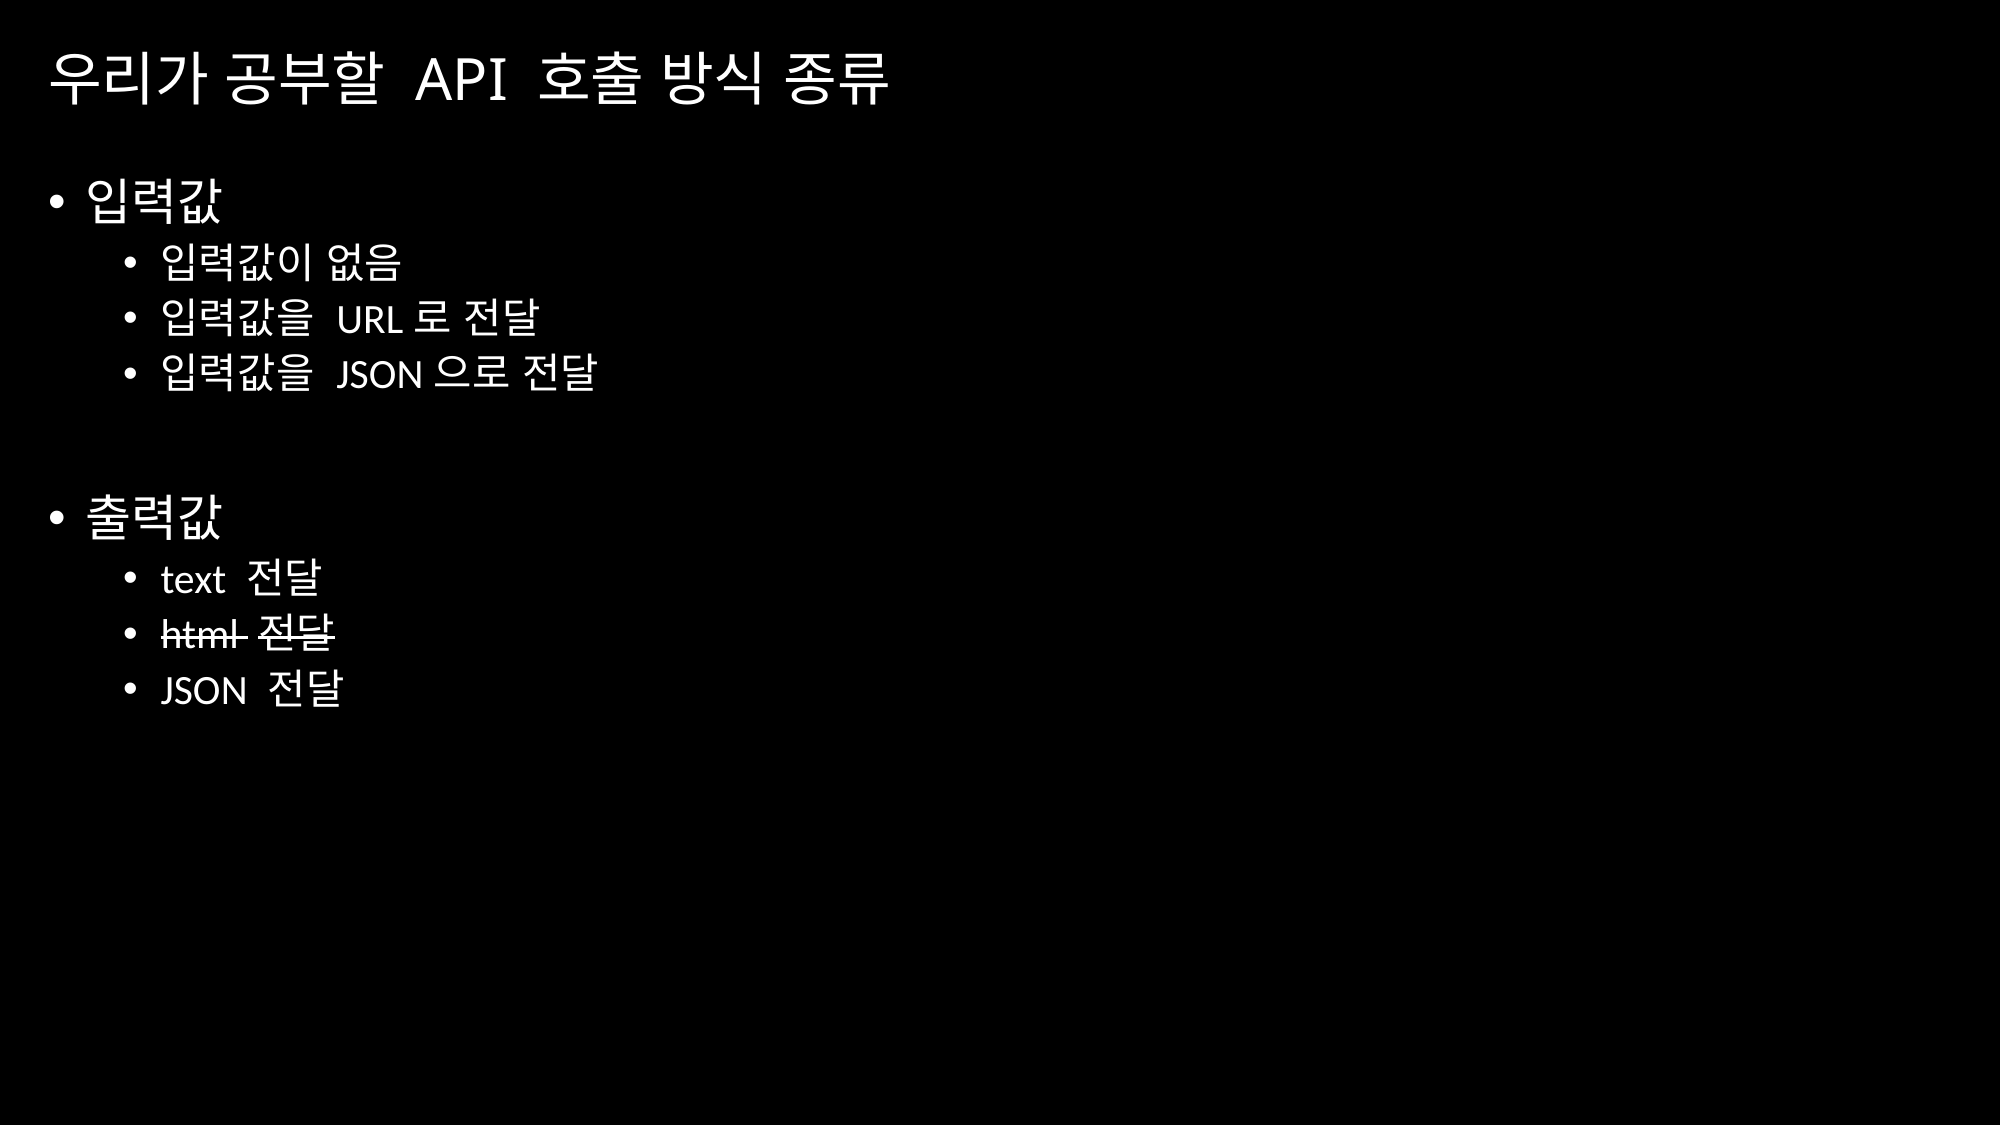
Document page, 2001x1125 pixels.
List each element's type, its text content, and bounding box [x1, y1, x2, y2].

title 우리가 공부할 API 호출 방식 종류 [33, 27, 1964, 137]
list 입력값 입력값이 없음 입력값을 URL로 전달 입력값을 JSON으로 전달 출력값 text 전달 html 전달 JSON 전달 [33, 170, 1964, 1030]
